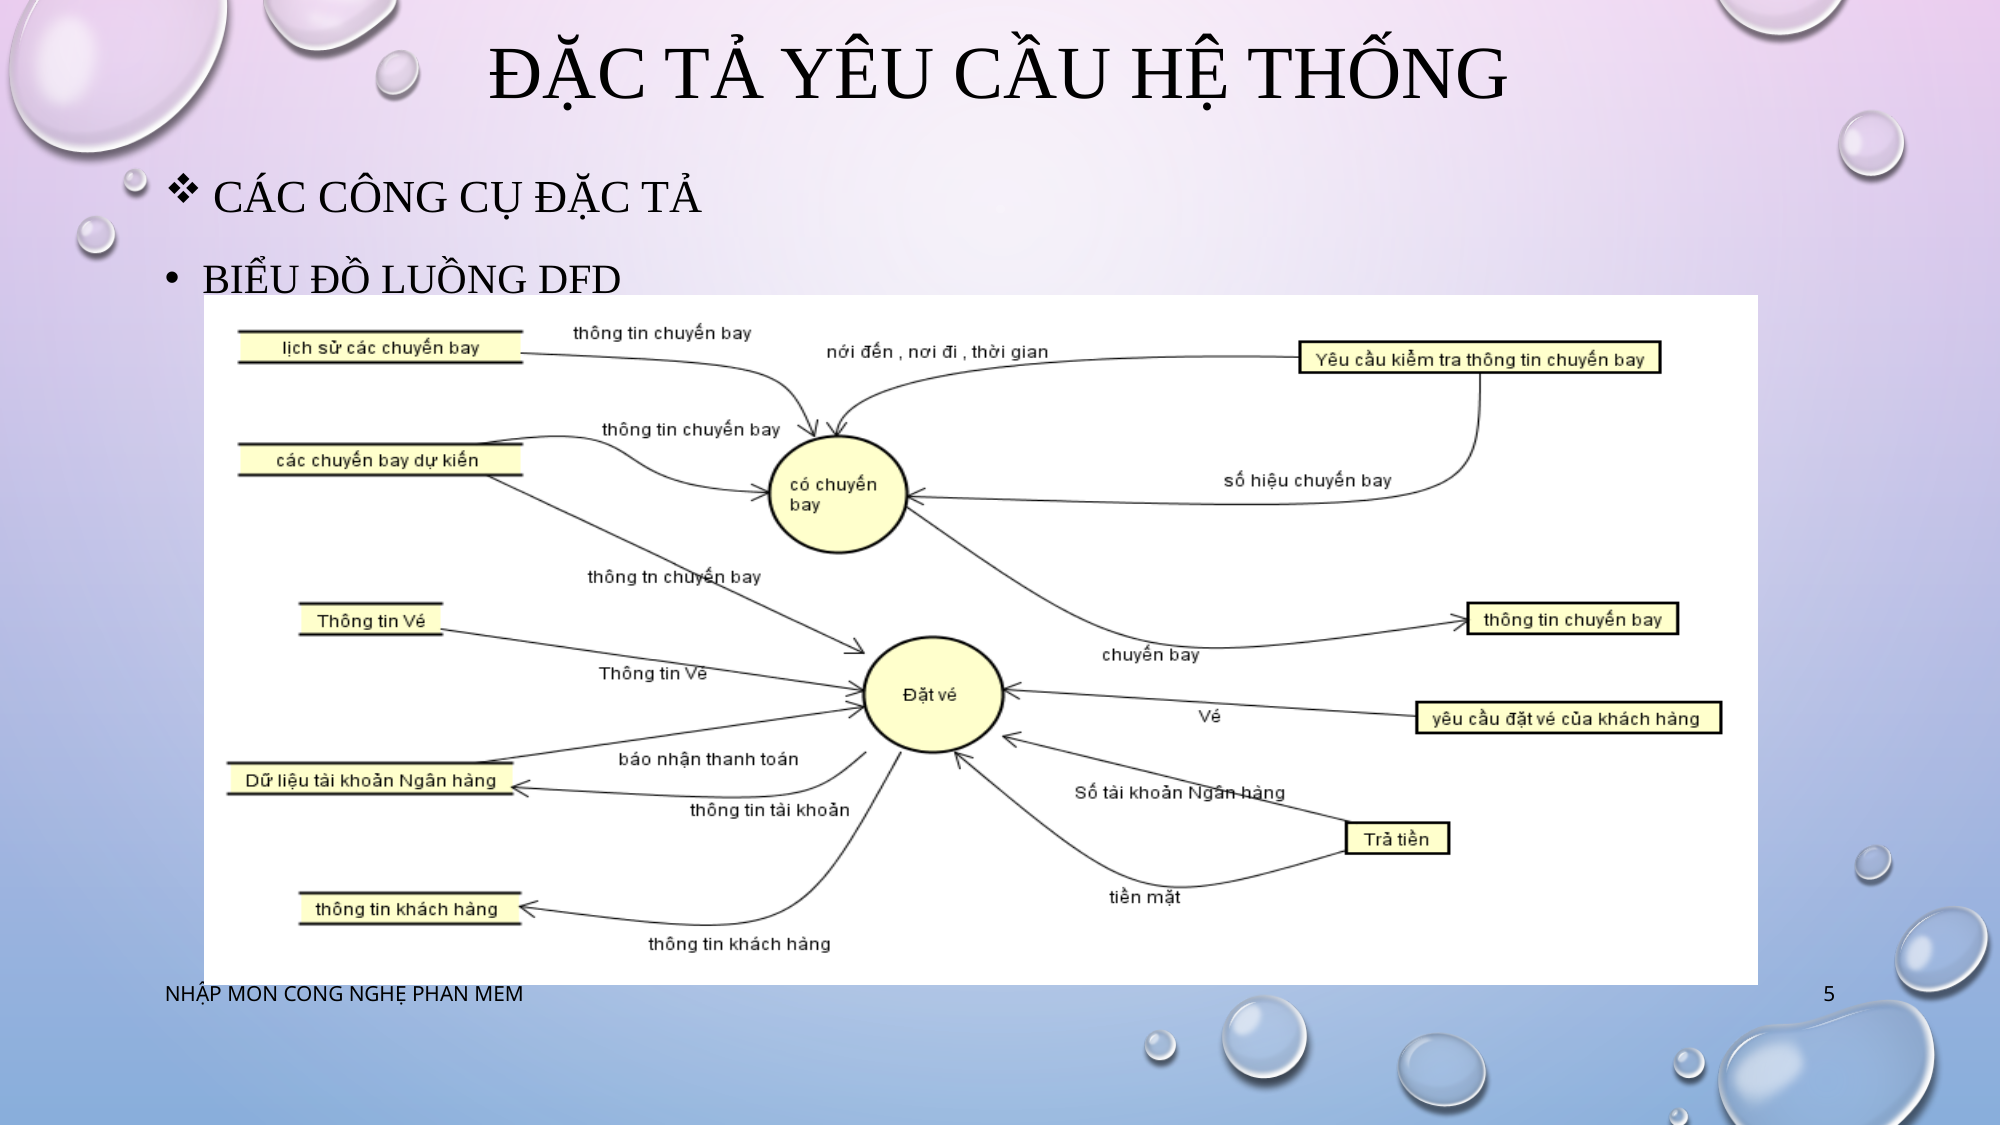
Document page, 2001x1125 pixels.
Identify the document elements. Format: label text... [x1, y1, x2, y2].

title ĐẶC TẢ YÊU CẦU hệ thống [149, 0, 1851, 148]
list CÁC CÔNG CỤ ĐẶC TẢ BIỂU ĐỒ LUỒNG DFD [149, 147, 1850, 950]
picture [0, 0, 2000, 1125]
footer NHẬP MÔN CÔNG NGHỆ PHẦN MỀM [149, 965, 1245, 1025]
slide_number 5 [1724, 965, 1851, 1025]
